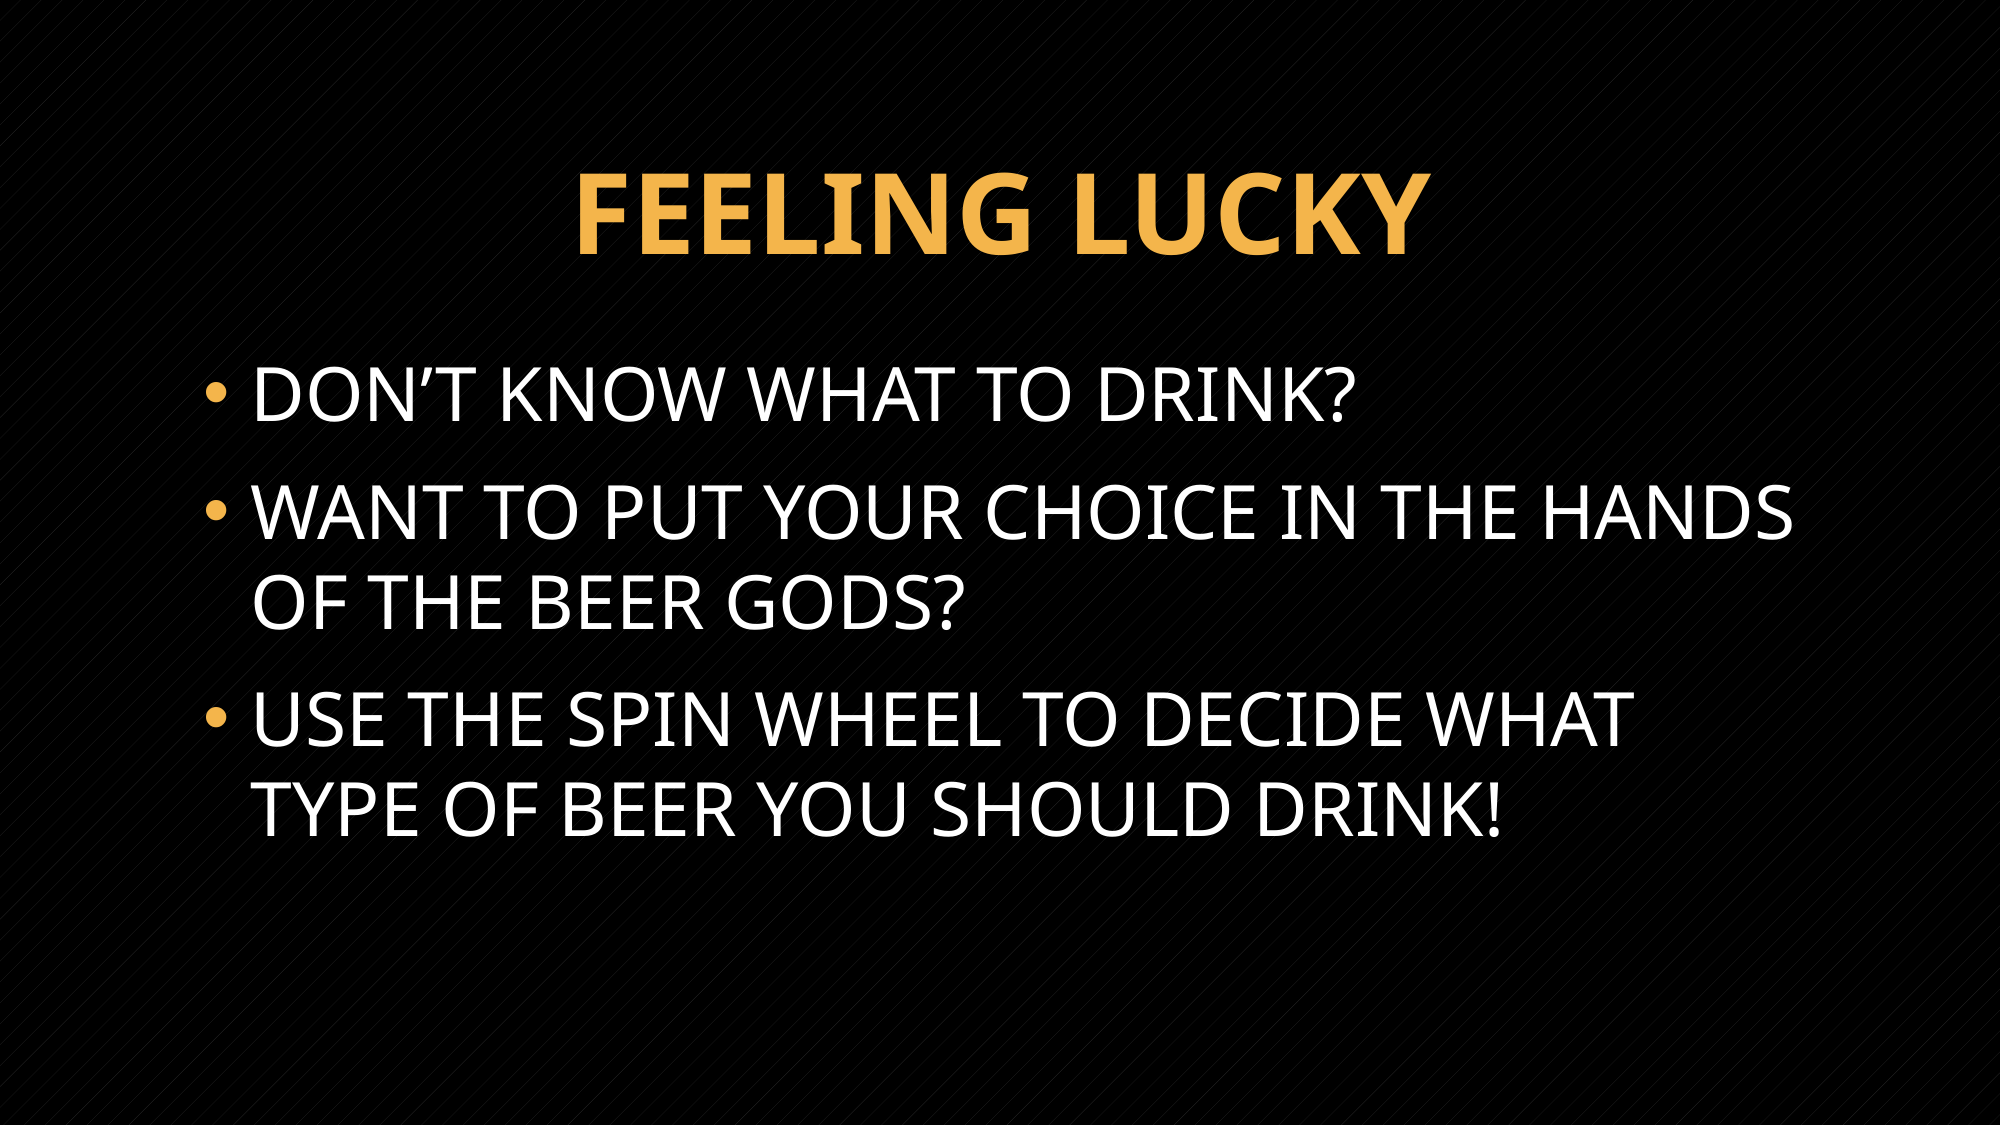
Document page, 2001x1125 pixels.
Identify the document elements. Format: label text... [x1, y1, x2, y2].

list Don’t know what to drink? Want to put your choice in the hands of the beer gods? Use the spin wheel to decide what type of beer you should drink! [188, 323, 1814, 876]
title Feeling Lucky [188, 95, 1814, 323]
